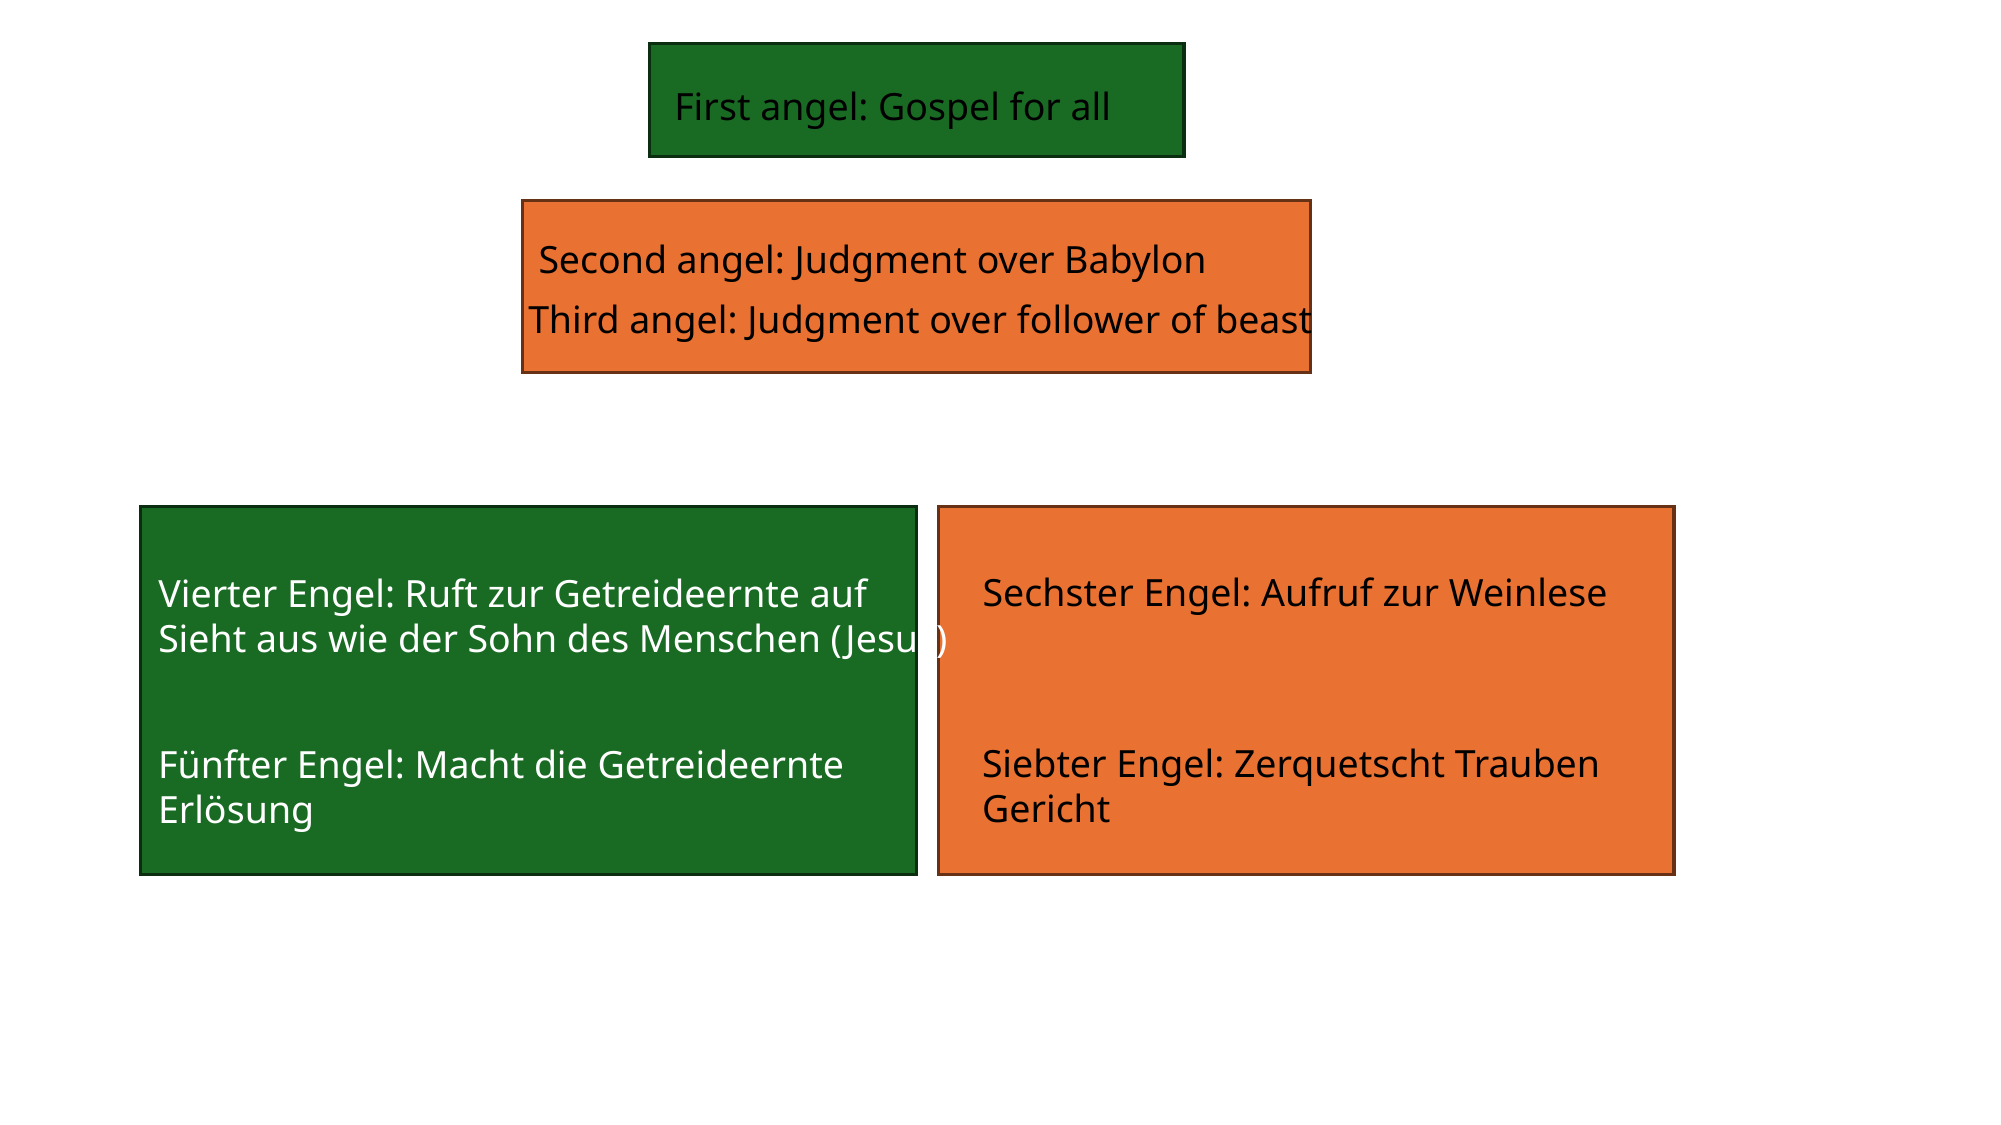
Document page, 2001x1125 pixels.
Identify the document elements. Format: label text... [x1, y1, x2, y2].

text_box [648, 42, 1186, 158]
text_box [937, 505, 1676, 876]
text_box Fünfter Engel: Macht die Getreideernte Erlösung [143, 733, 860, 839]
text_box First angel: Gospel for all [659, 75, 1127, 136]
text_box [139, 505, 918, 876]
text_box Second angel: Judgment over Babylon [523, 228, 1223, 289]
text_box [521, 199, 1312, 289]
text_box Third angel: Judgment over follower of beast [513, 289, 1328, 349]
text_box Siebter Engel: Zerquetscht Trauben Gericht [967, 733, 1616, 838]
text_box Vierter Engel: Ruft zur Getreideernte auf Sieht aus wie der Sohn des Menschen (Jesus) [143, 562, 963, 668]
text_box [521, 349, 1312, 374]
text_box Sechster Engel: Aufruf zur Weinlese [967, 561, 1623, 622]
